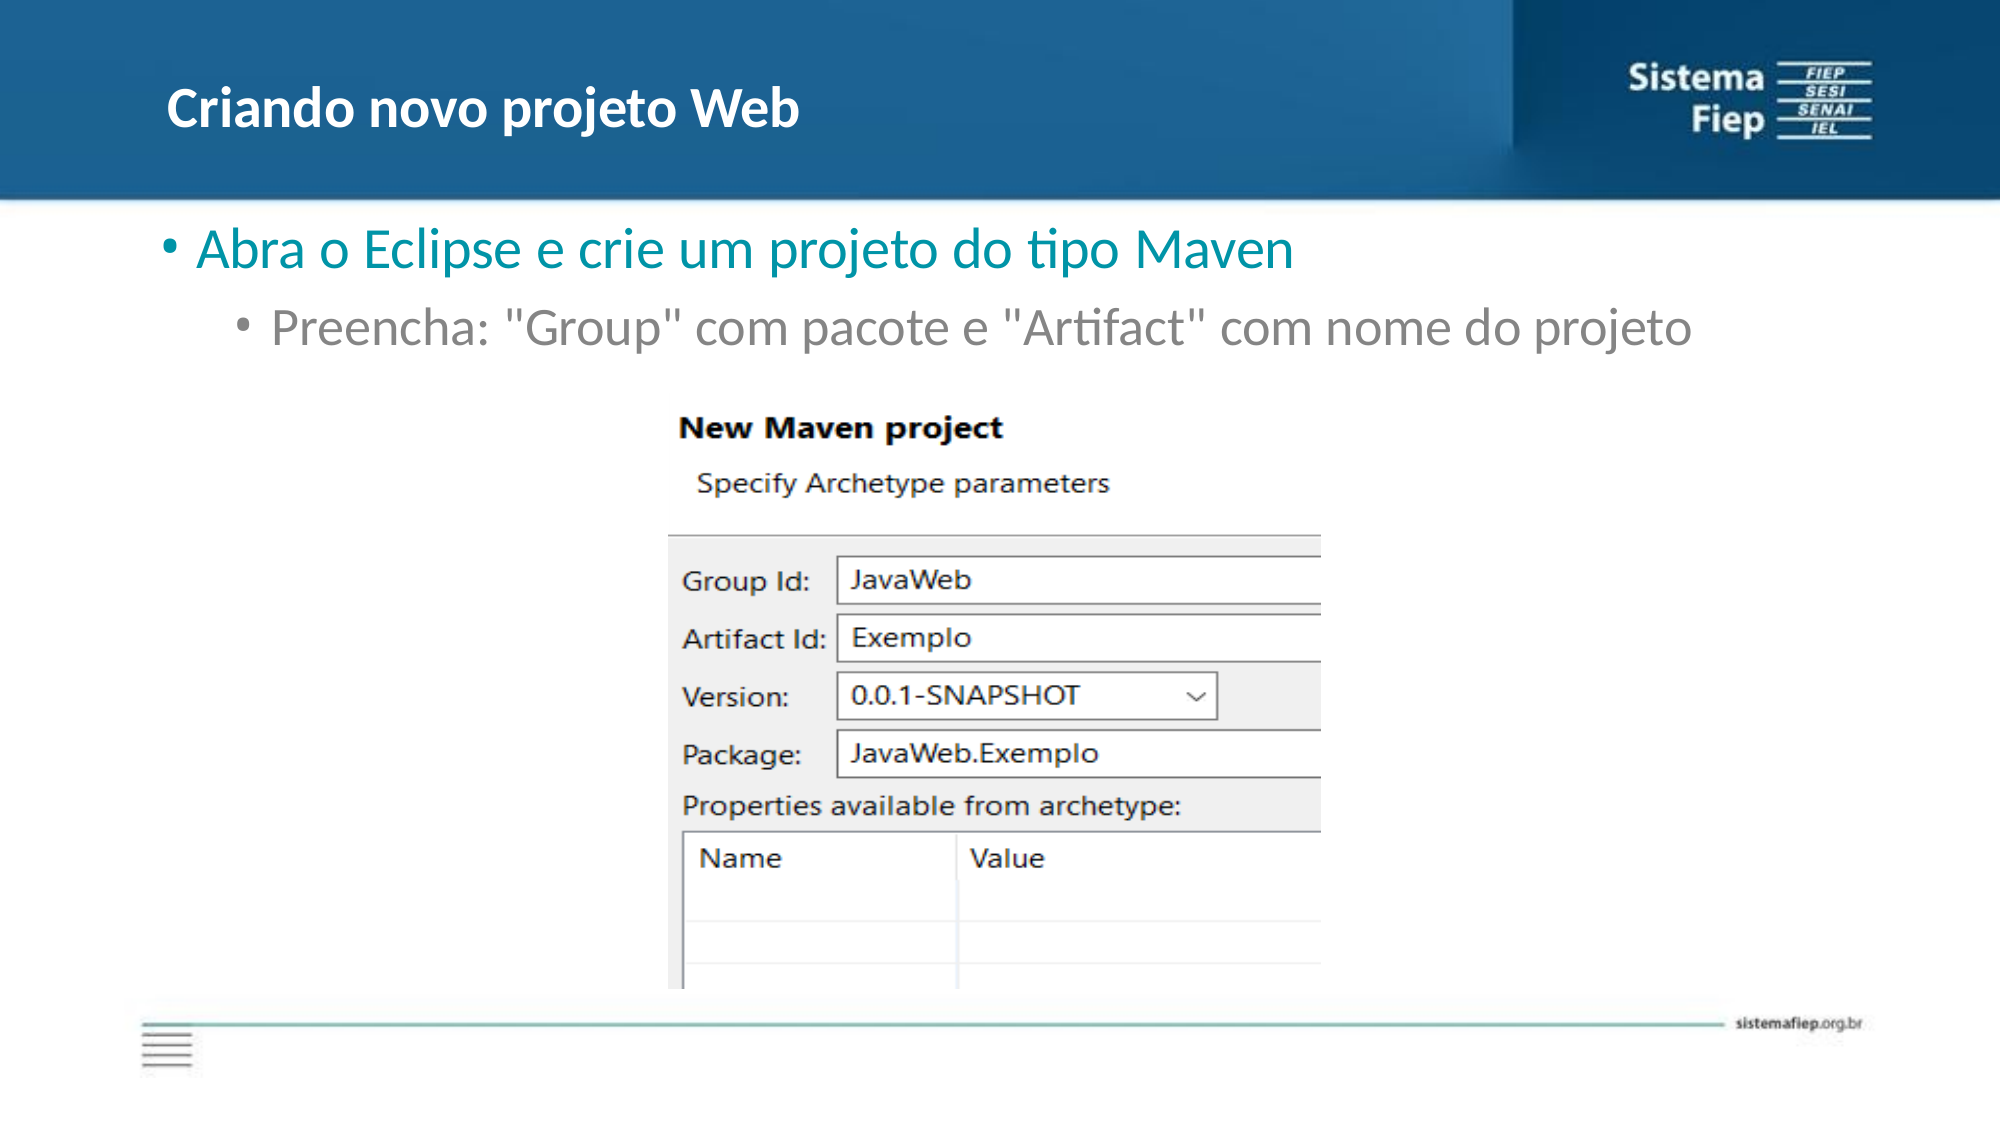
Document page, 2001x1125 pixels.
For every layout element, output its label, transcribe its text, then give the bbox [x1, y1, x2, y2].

text_box Abra o Eclipse e crie um projeto do tipo Maven Preencha: "Group" com pacote e "Artifact" com nome do projeto [157, 197, 1703, 357]
title Criando novo projeto Web [165, 66, 808, 197]
picture [0, 0, 2000, 1078]
